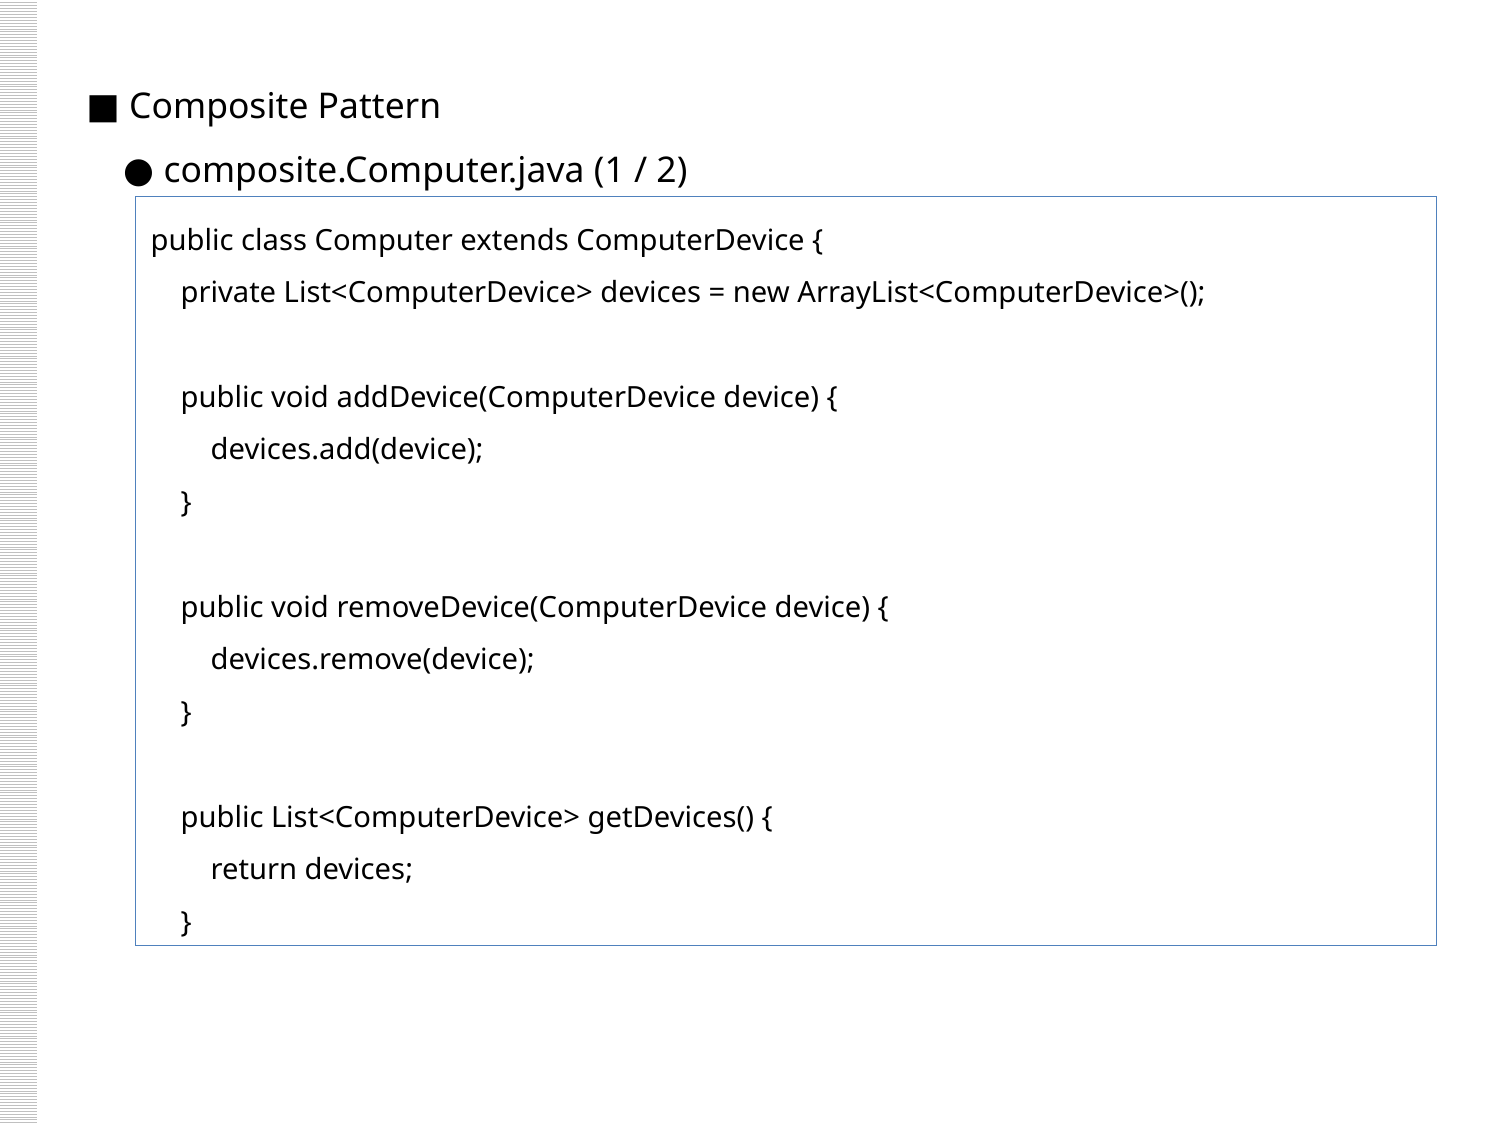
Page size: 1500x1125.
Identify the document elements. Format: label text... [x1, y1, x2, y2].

text_box ■ Composite Pattern ● composite.Computer.java (1 / 2) [71, 54, 703, 197]
text_box public class Computer extends ComputerDevice { private List<ComputerDevice> devices = new ArrayList<ComputerDevice>(); public void addDevice(ComputerDevice device) { devices.add(device); } public void removeDevice(ComputerDevice device) { devices.remove(device); } public List<ComputerDevice> getDevices() { return devices; } [135, 196, 1437, 946]
